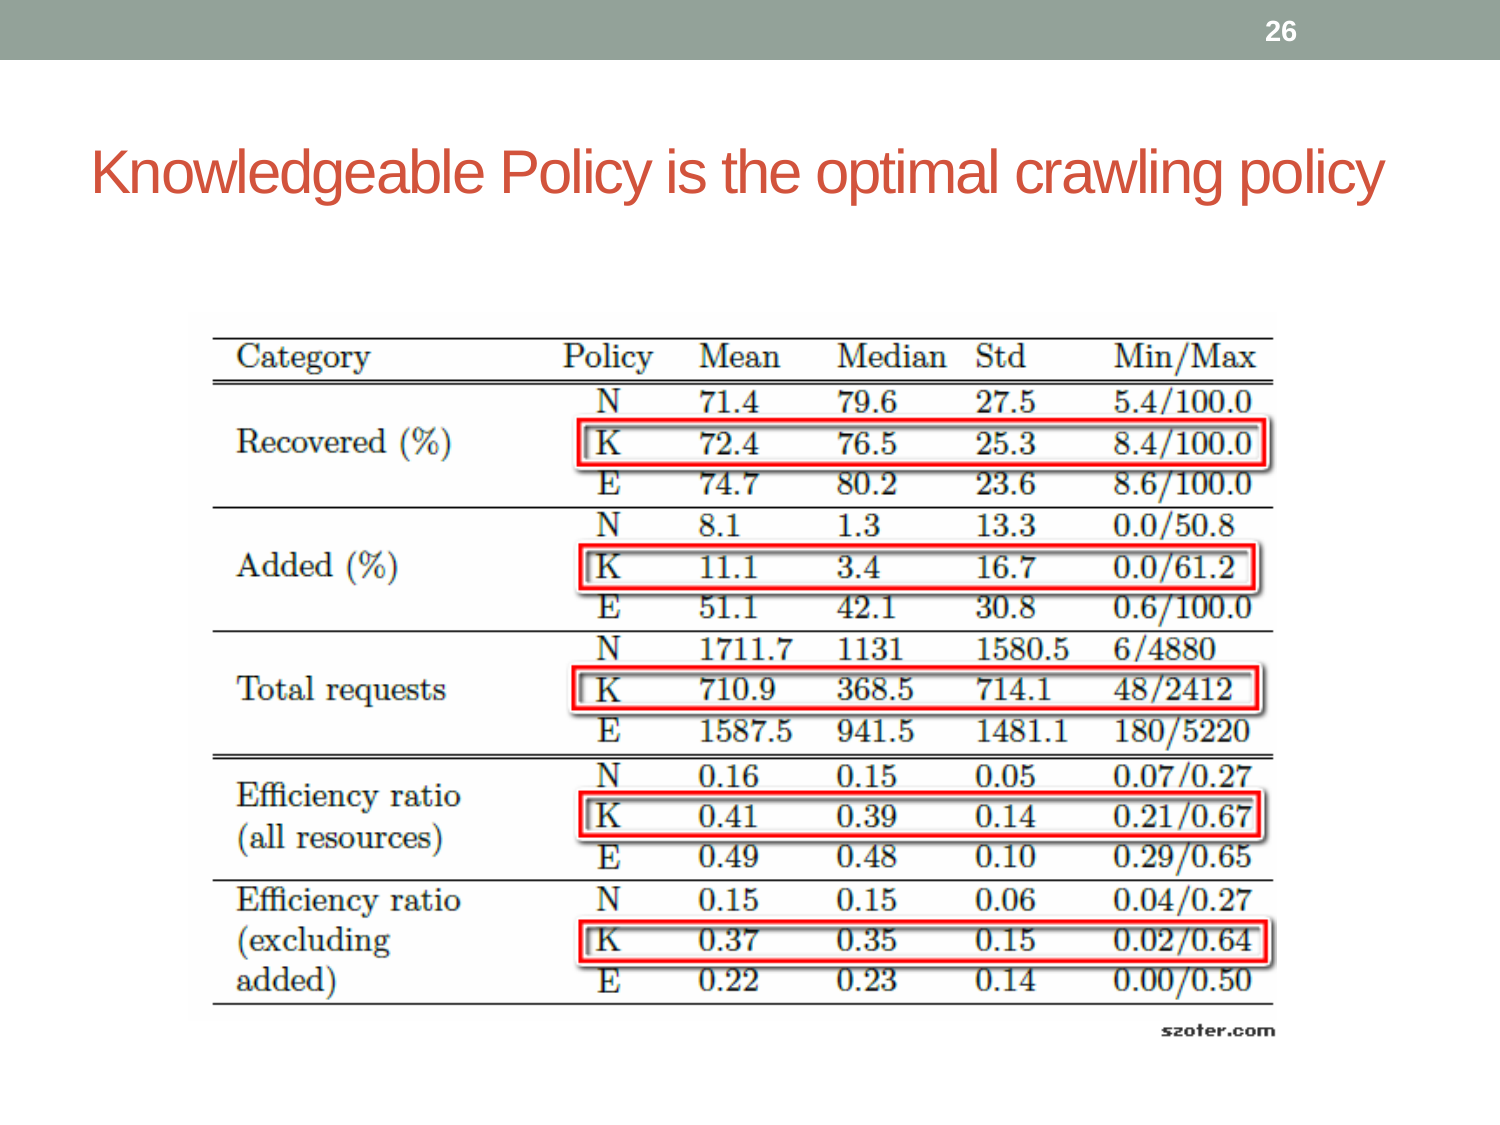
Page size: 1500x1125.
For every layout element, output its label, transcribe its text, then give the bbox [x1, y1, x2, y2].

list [187, 312, 1277, 1040]
title Knowledgeable Policy is the optimal crawling policy [75, 87, 1425, 250]
slide_number 26 [1250, 3, 1425, 57]
